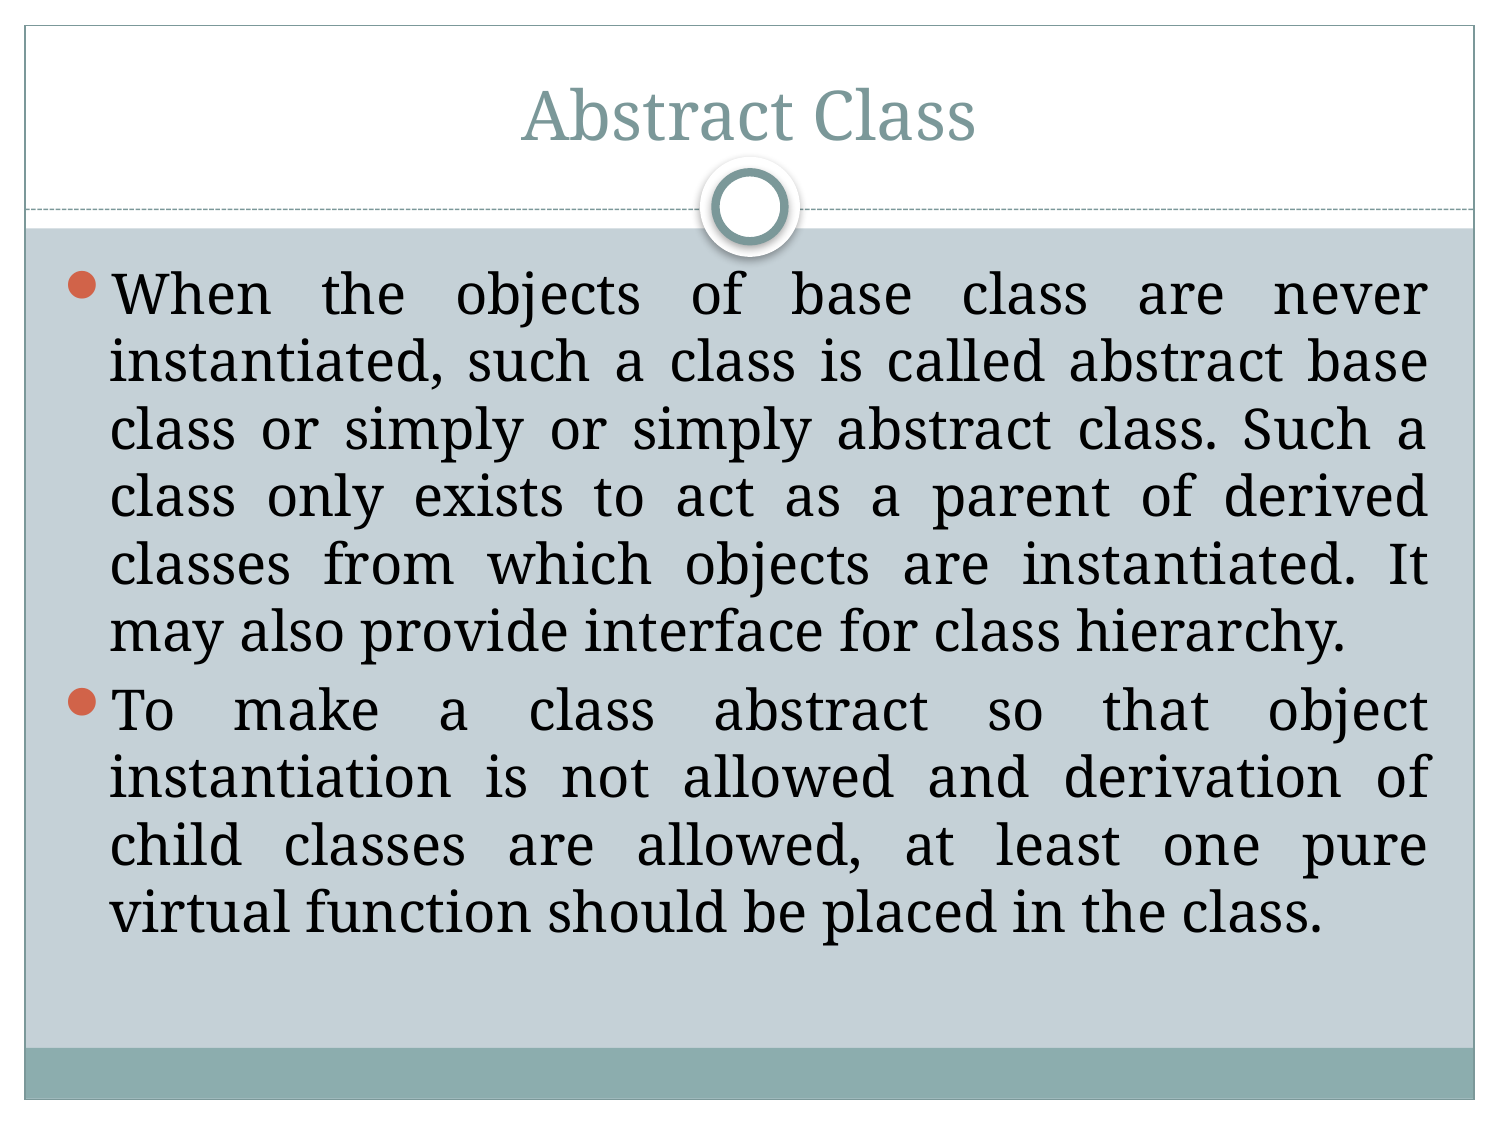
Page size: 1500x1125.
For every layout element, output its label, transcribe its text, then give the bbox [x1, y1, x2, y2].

title Abstract Class [49, 37, 1450, 162]
list When the objects of base class are never instantiated, such a class is called abstract base class or simply or simply abstract class. Such a class only exists to act as a parent of derived classes from which objects are instantiated. It may also provide interface for class hierarchy. To make a class abstract so that object instantiation is not allowed and derivation of child classes are allowed, at least one pure virtual function should be placed in the class. [49, 250, 1445, 1001]
